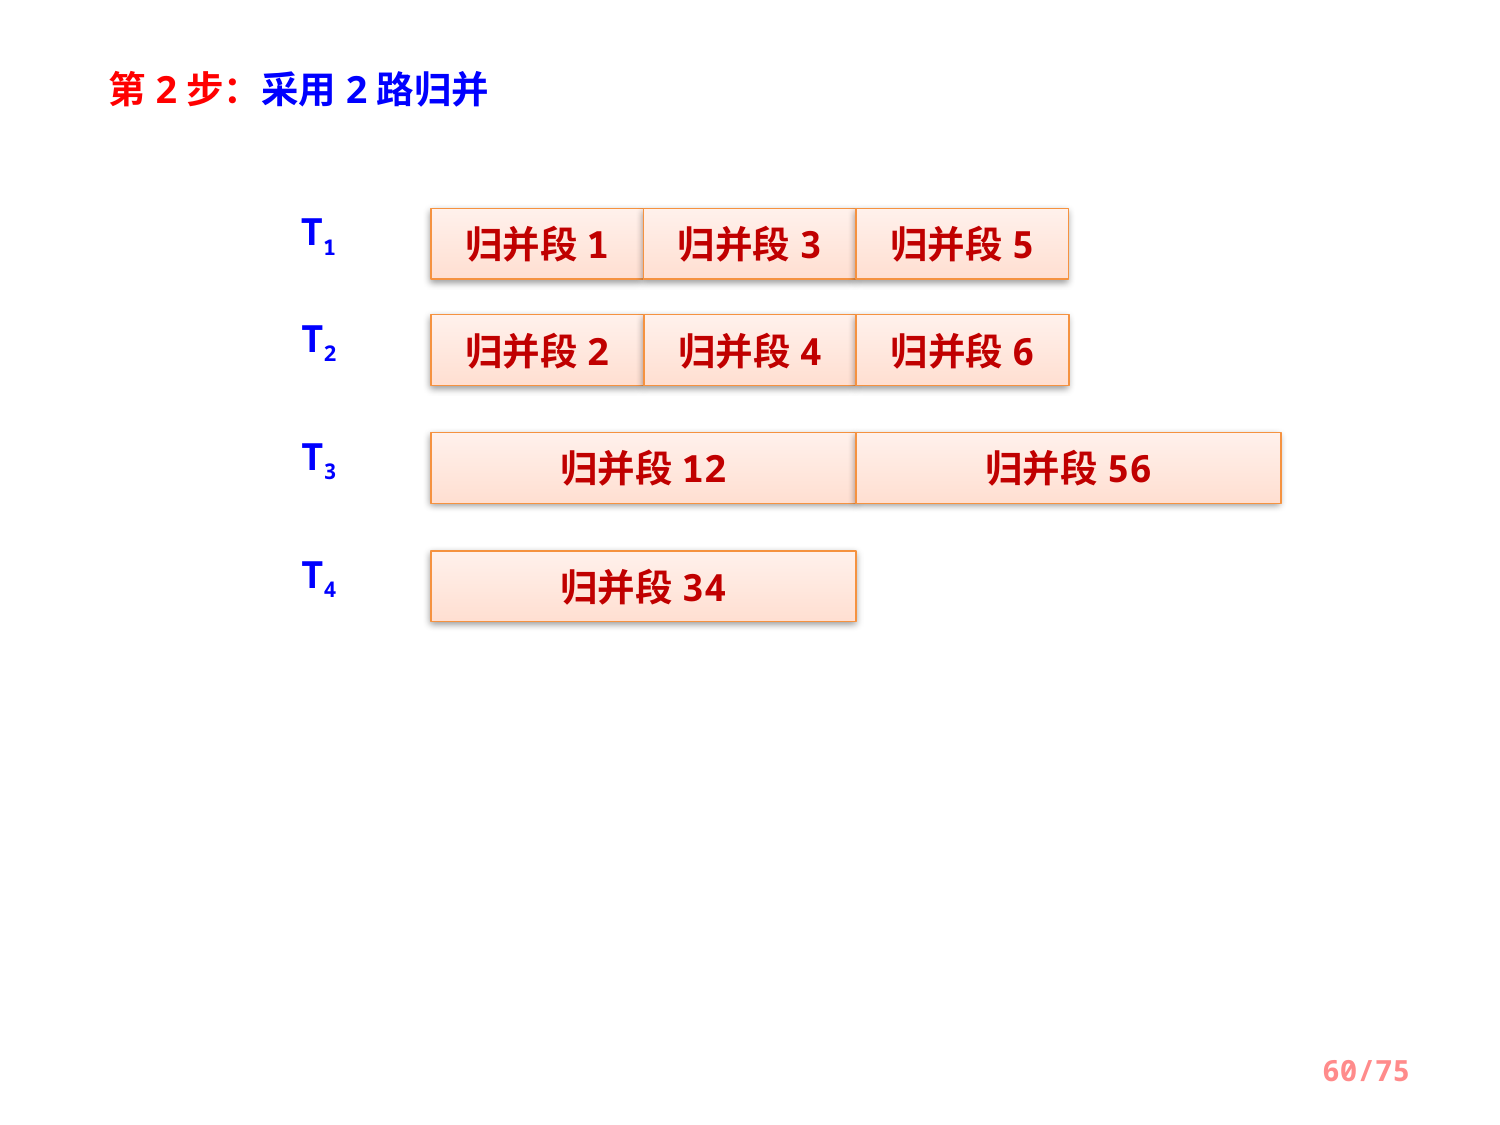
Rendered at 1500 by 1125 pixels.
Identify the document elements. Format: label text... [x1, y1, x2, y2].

text_box 归并段1 [430, 208, 640, 280]
text_box 归并段2 [430, 314, 640, 386]
text_box 归并段12 [430, 432, 852, 504]
slide_number 60/75 [1074, 1042, 1425, 1103]
text_box 归并段3 [643, 208, 853, 280]
text_box 归并段6 [855, 314, 1070, 386]
text_box T1 [300, 208, 363, 260]
text_box T2 [301, 314, 364, 366]
text_box [206, 505, 1235, 620]
text_box 第2步：采用2路归并 [93, 58, 604, 119]
text_box 归并段34 [430, 550, 857, 622]
text_box T3 [301, 432, 364, 484]
text_box 归并段5 [855, 208, 1069, 280]
text_box 归并段56 [855, 432, 1282, 504]
text_box 归并段4 [643, 314, 853, 386]
text_box T4 [301, 550, 364, 602]
